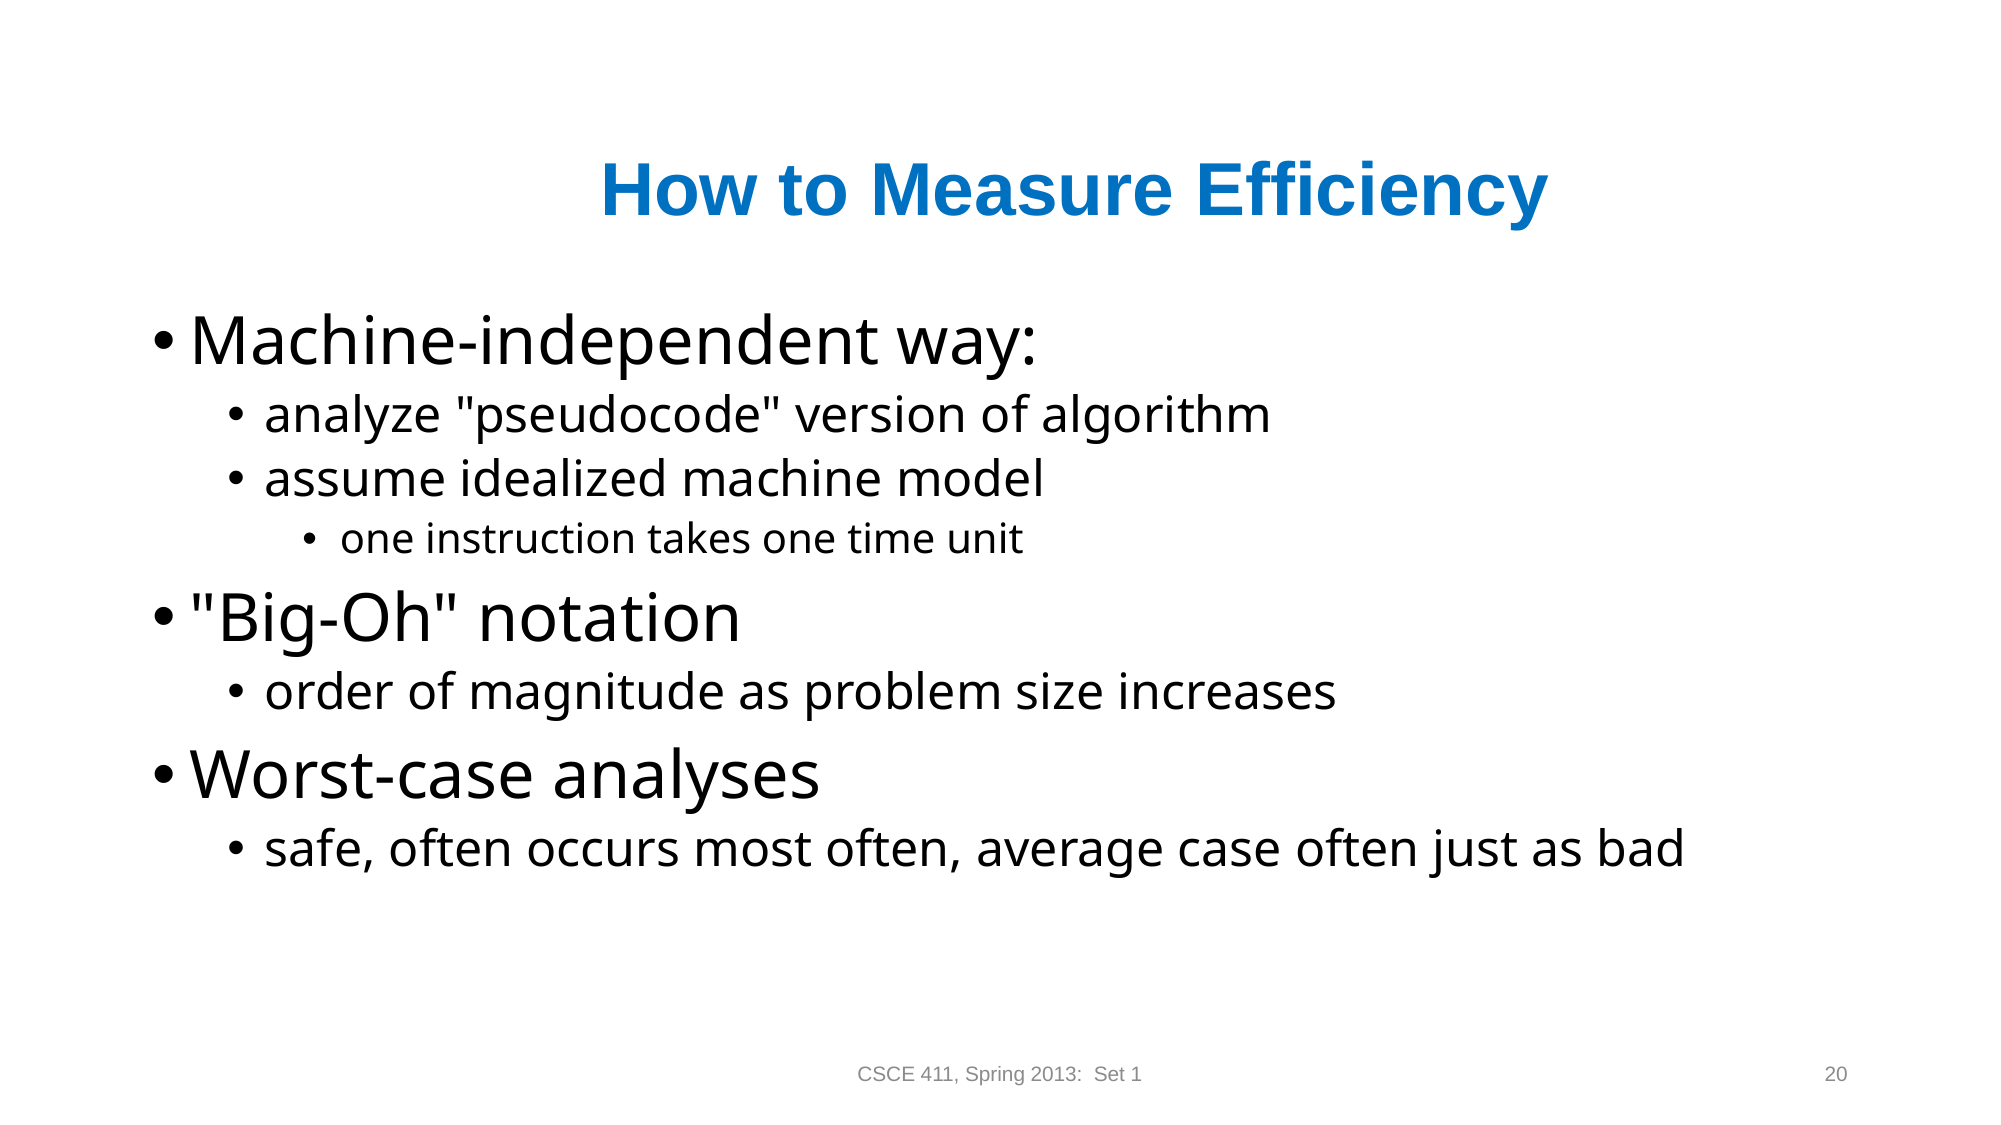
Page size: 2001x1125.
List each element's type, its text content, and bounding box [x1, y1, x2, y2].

list Machine-independent way: analyze "pseudocode" version of algorithm assume idealized machine model one instruction takes one time unit "Big-Oh" notation order of magnitude as problem size increases Worst-case analyses safe, often occurs most often, average case often just as bad [137, 299, 1863, 1014]
footer CSCE 411, Spring 2013: Set 1 [662, 1042, 1338, 1103]
title How to Measure Efficiency [212, 82, 1938, 300]
slide_number 20 [1412, 1042, 1863, 1103]
